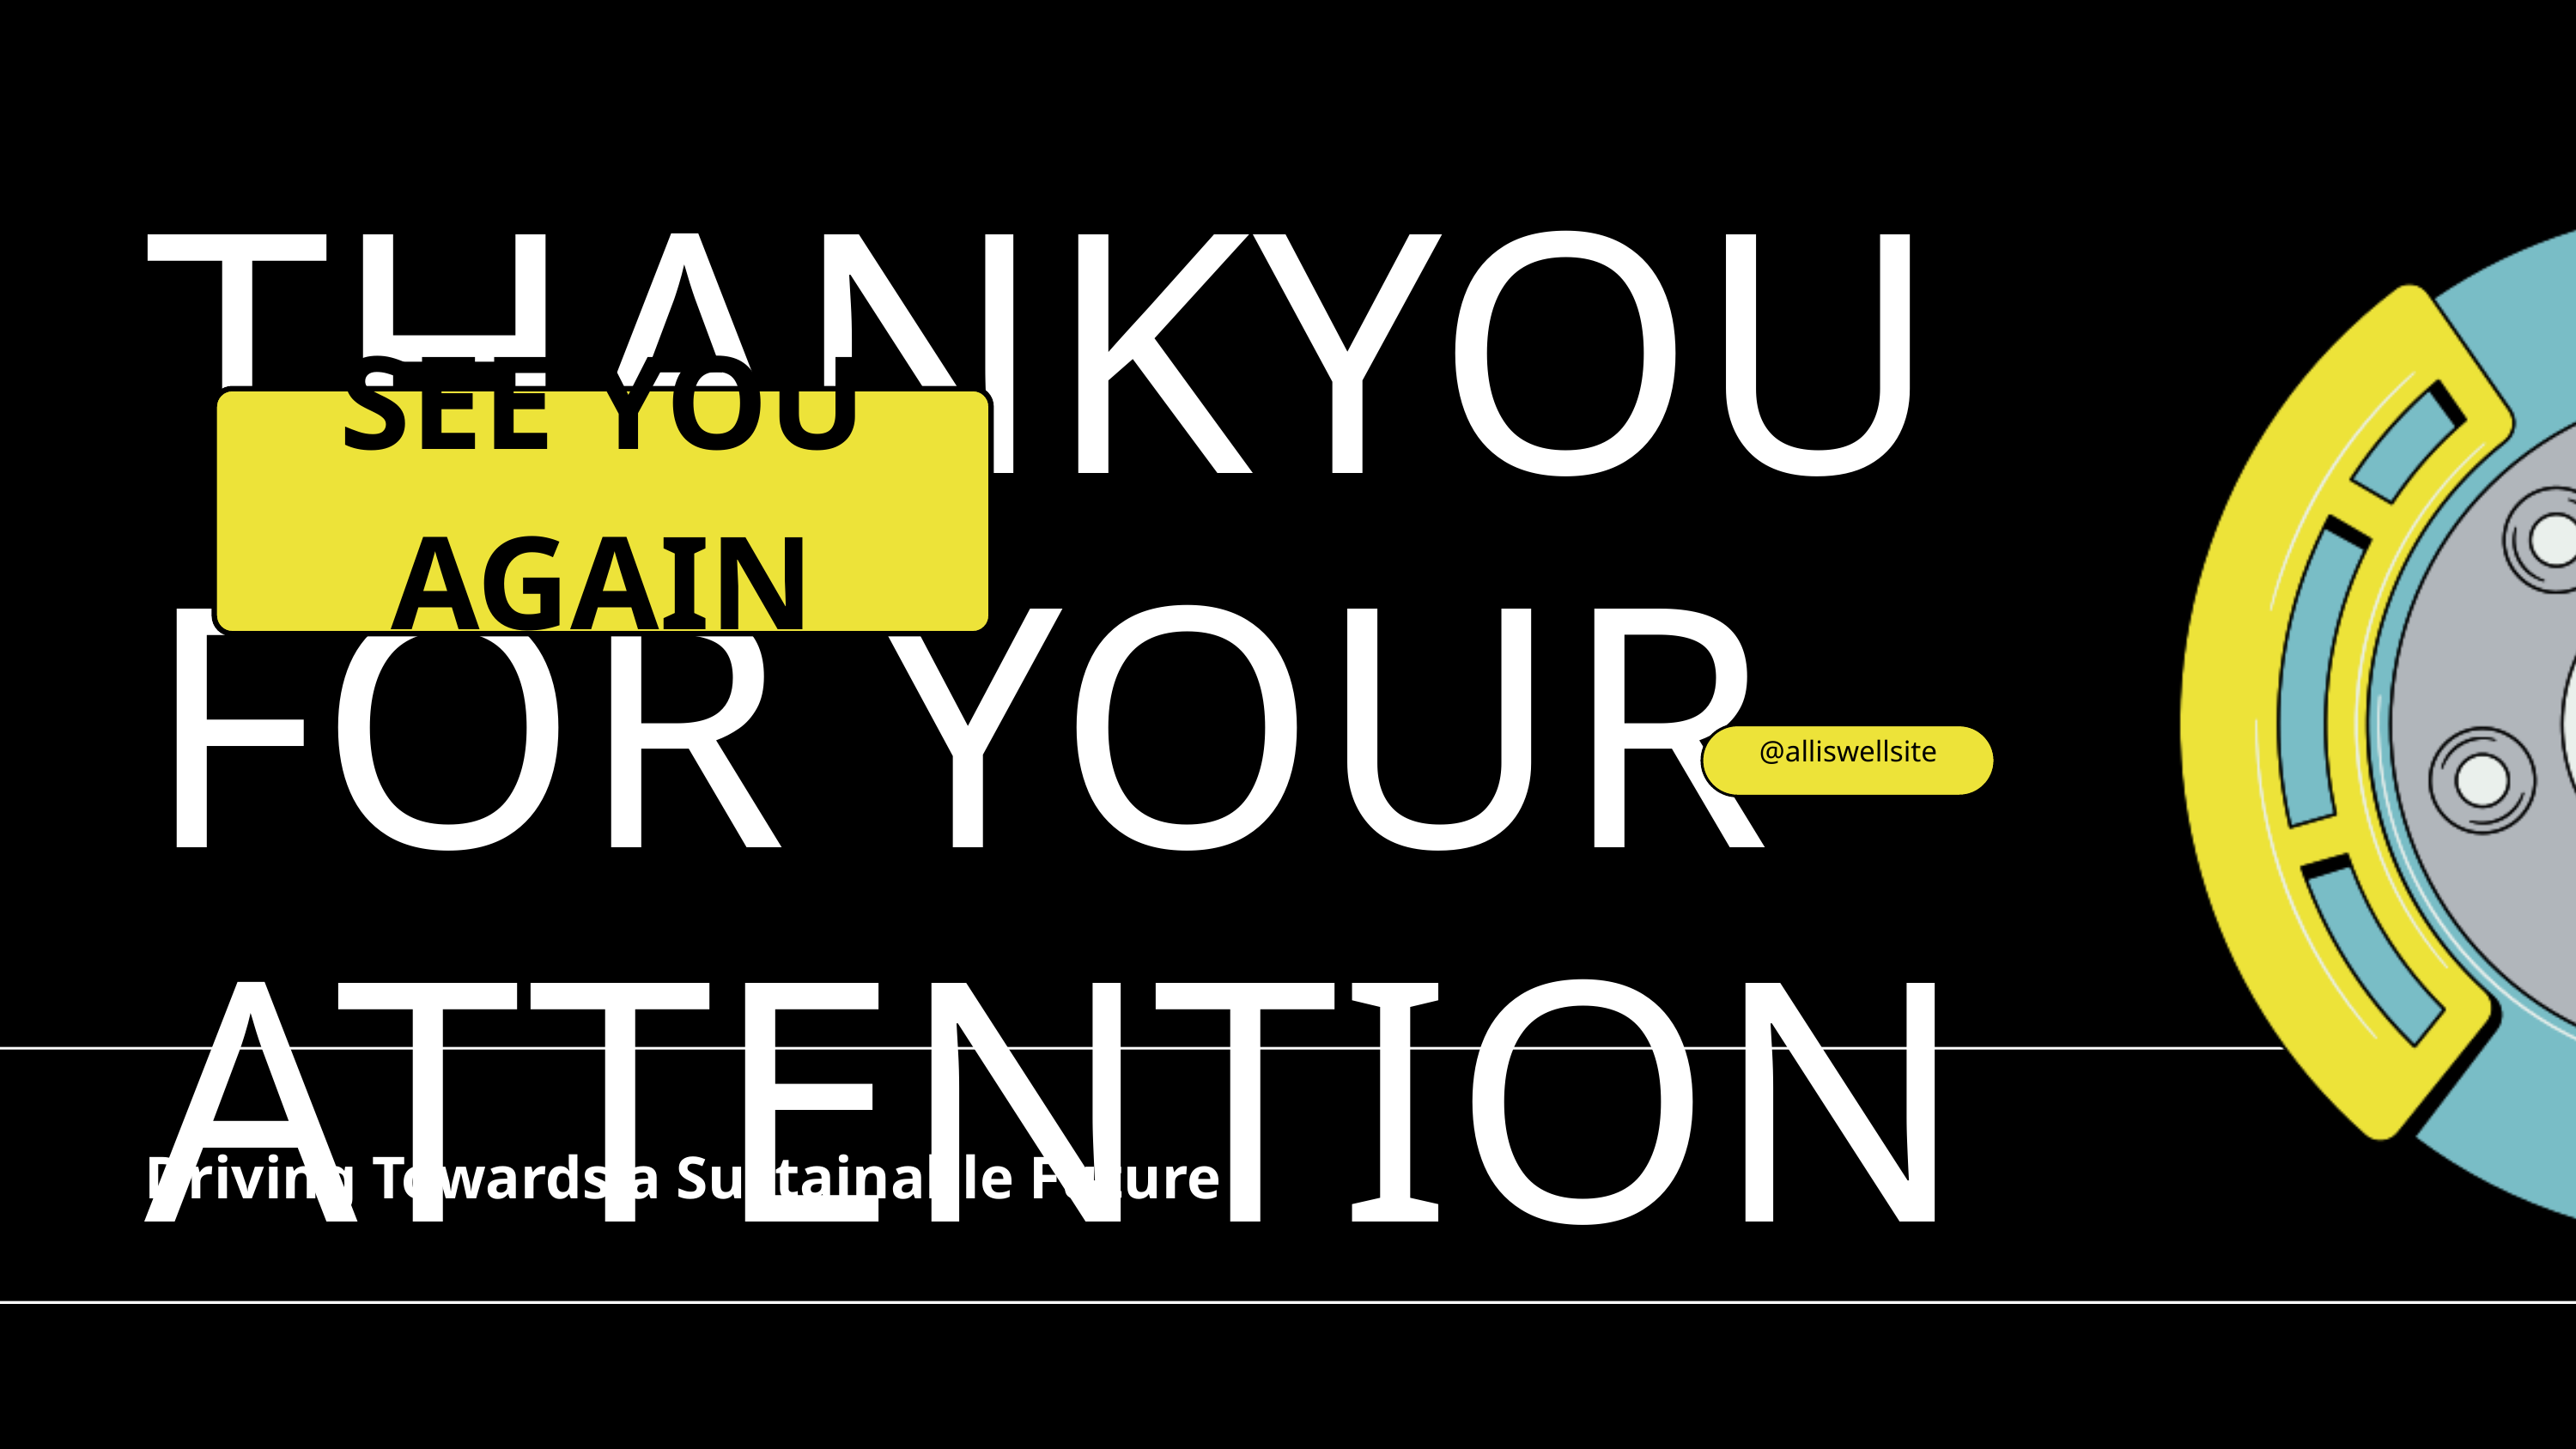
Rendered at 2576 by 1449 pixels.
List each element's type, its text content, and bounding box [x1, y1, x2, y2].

text_box THANKYOU FOR YOUR ATTENTION [144, 1049, 2138, 1288]
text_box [214, 388, 992, 634]
text_box THANKYOU FOR YOUR ATTENTION [144, 165, 2138, 1048]
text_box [1701, 724, 1996, 797]
text_box Driving Towards a Sustainable Future [144, 1128, 1266, 1210]
text_box [2138, 145, 2576, 1305]
